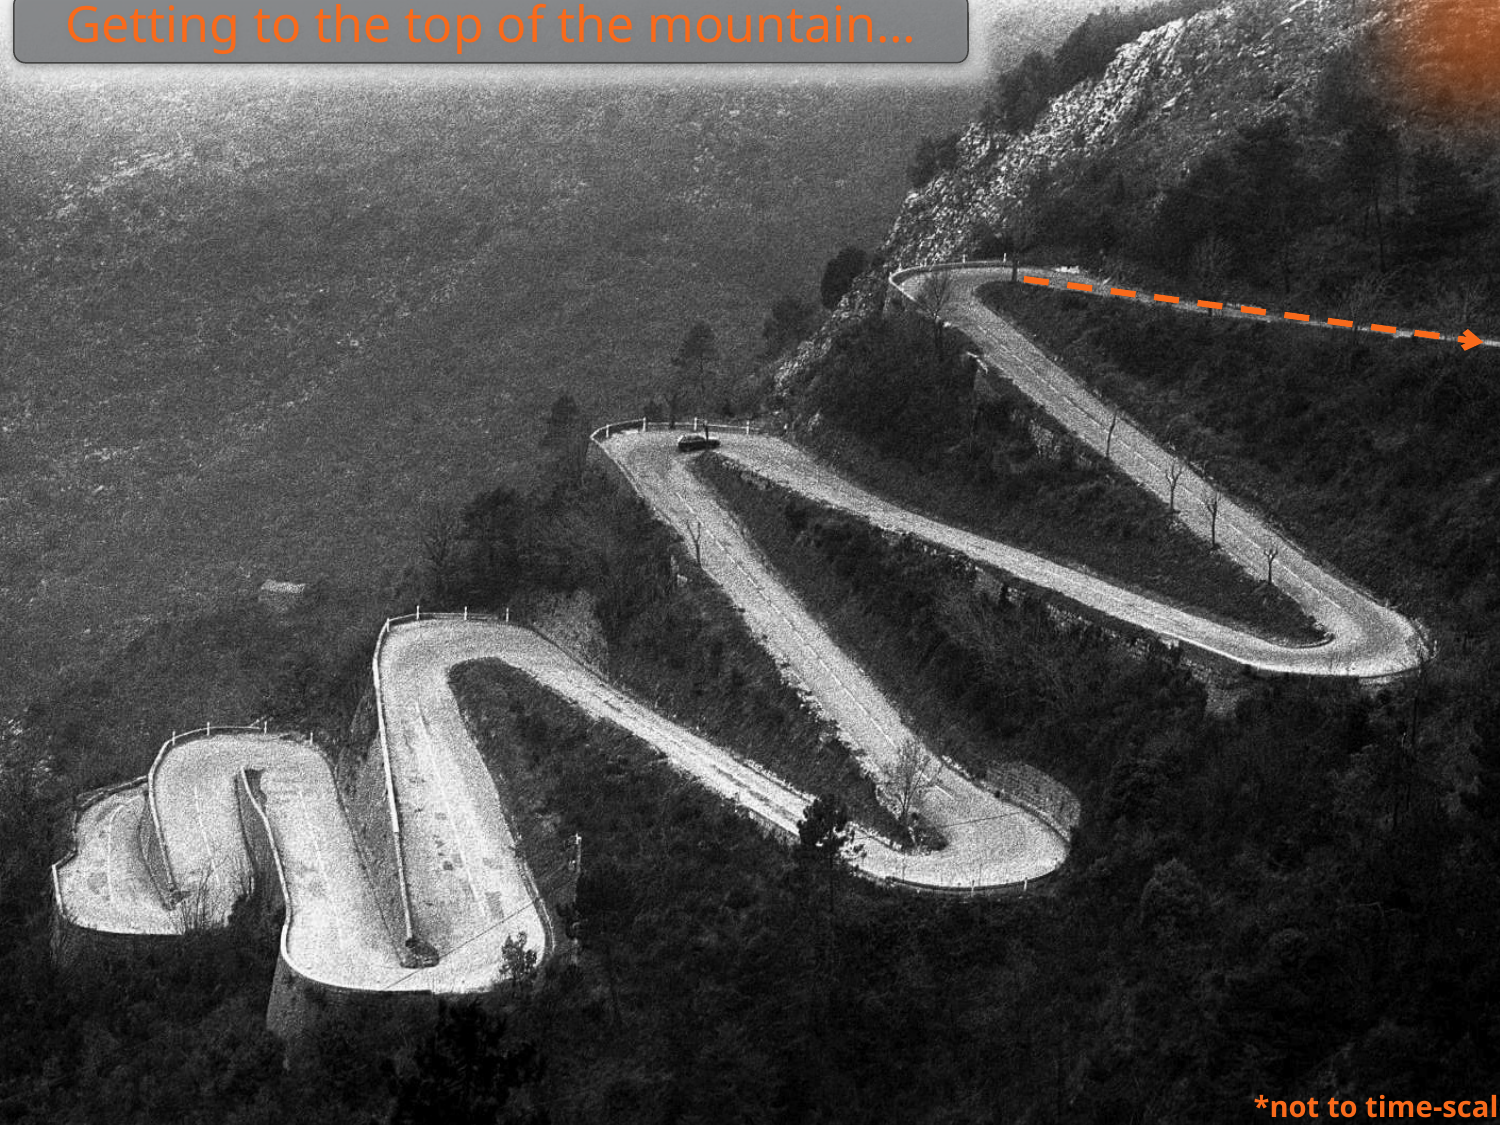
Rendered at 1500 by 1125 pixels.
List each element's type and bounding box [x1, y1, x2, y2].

text_box [1023, 278, 1484, 343]
picture [0, 0, 1500, 1125]
